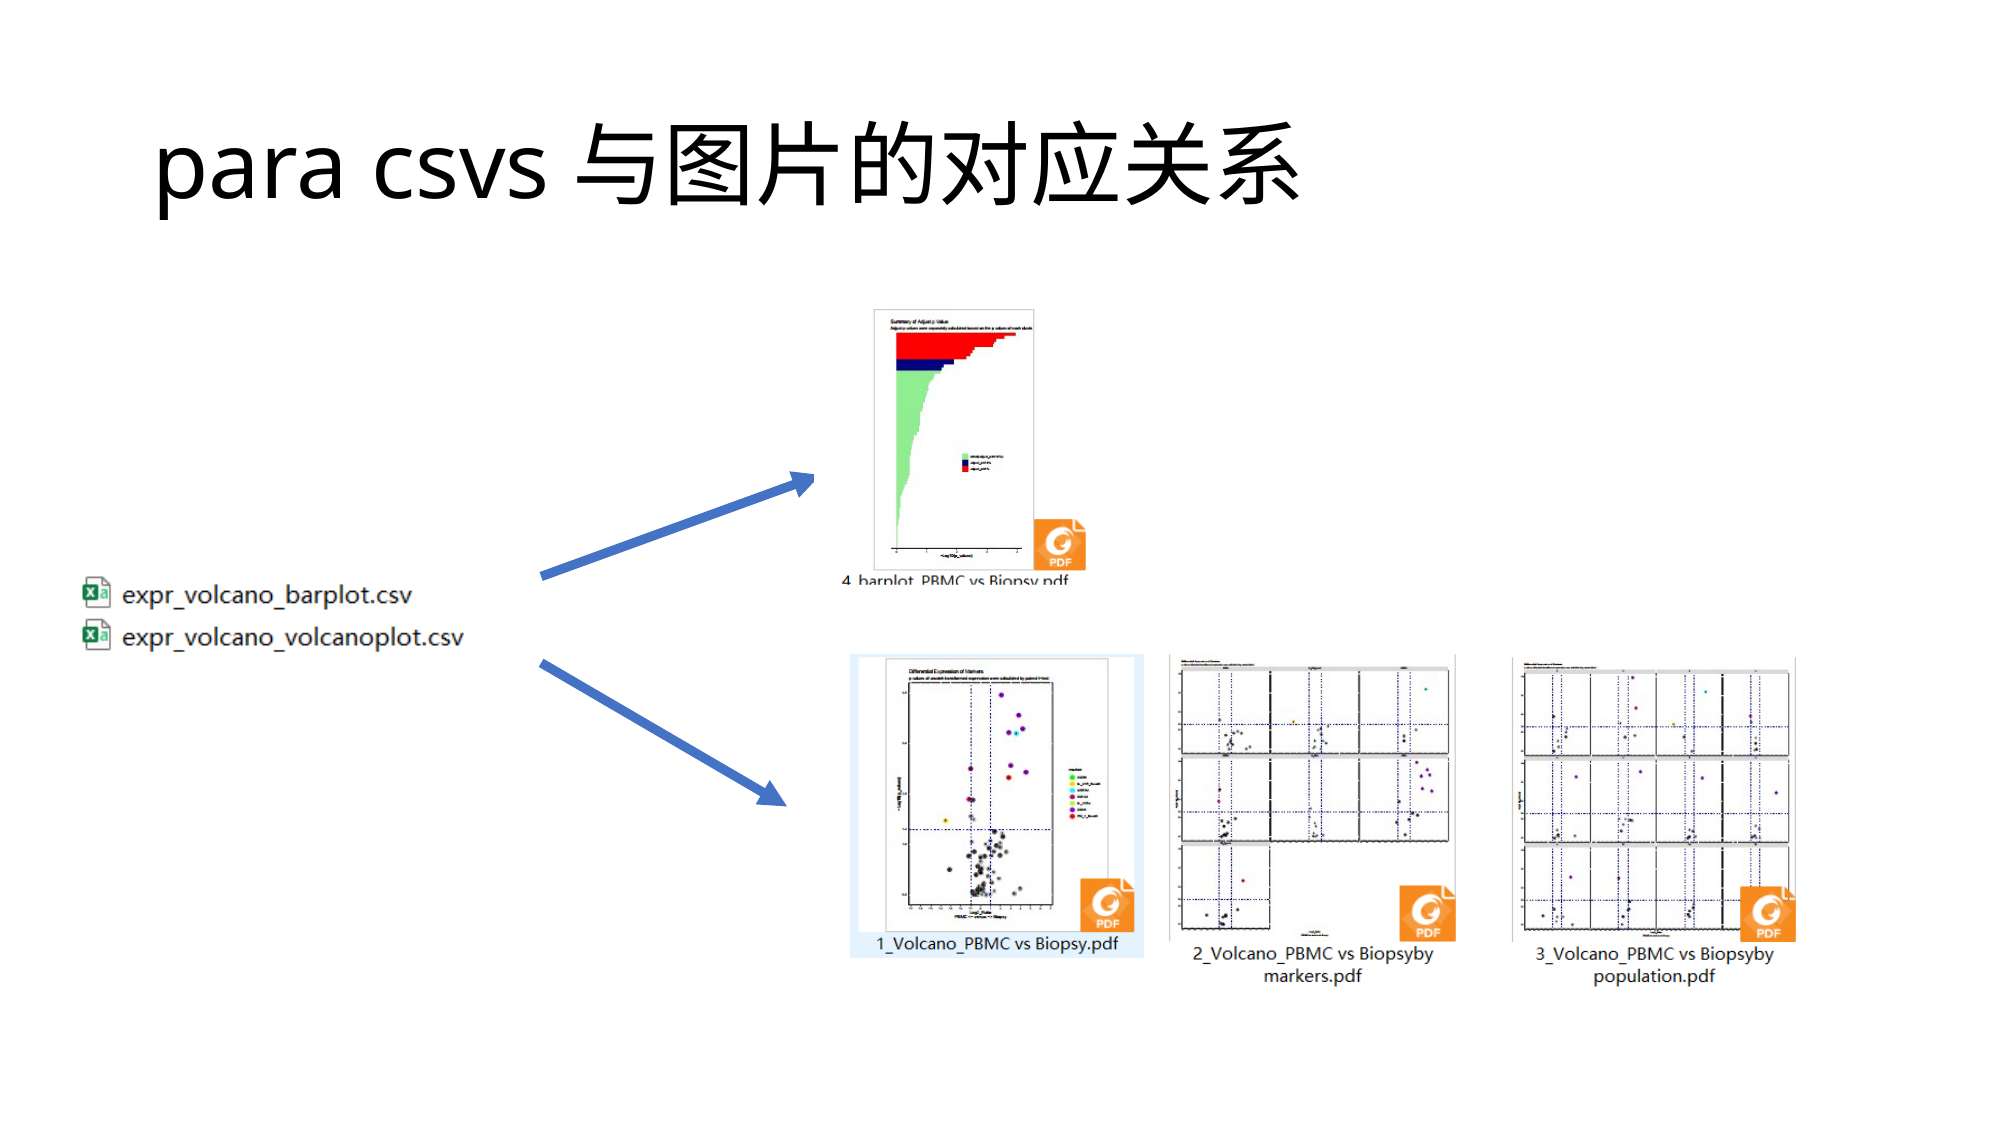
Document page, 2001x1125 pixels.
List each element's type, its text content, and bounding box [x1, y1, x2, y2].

picture [814, 305, 1095, 595]
picture [1159, 651, 1466, 991]
title para csvs与图片的对应关系 [137, 59, 1863, 278]
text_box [541, 474, 814, 577]
picture [850, 654, 1144, 958]
picture [1502, 654, 1806, 991]
picture [75, 569, 478, 663]
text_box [541, 662, 787, 807]
